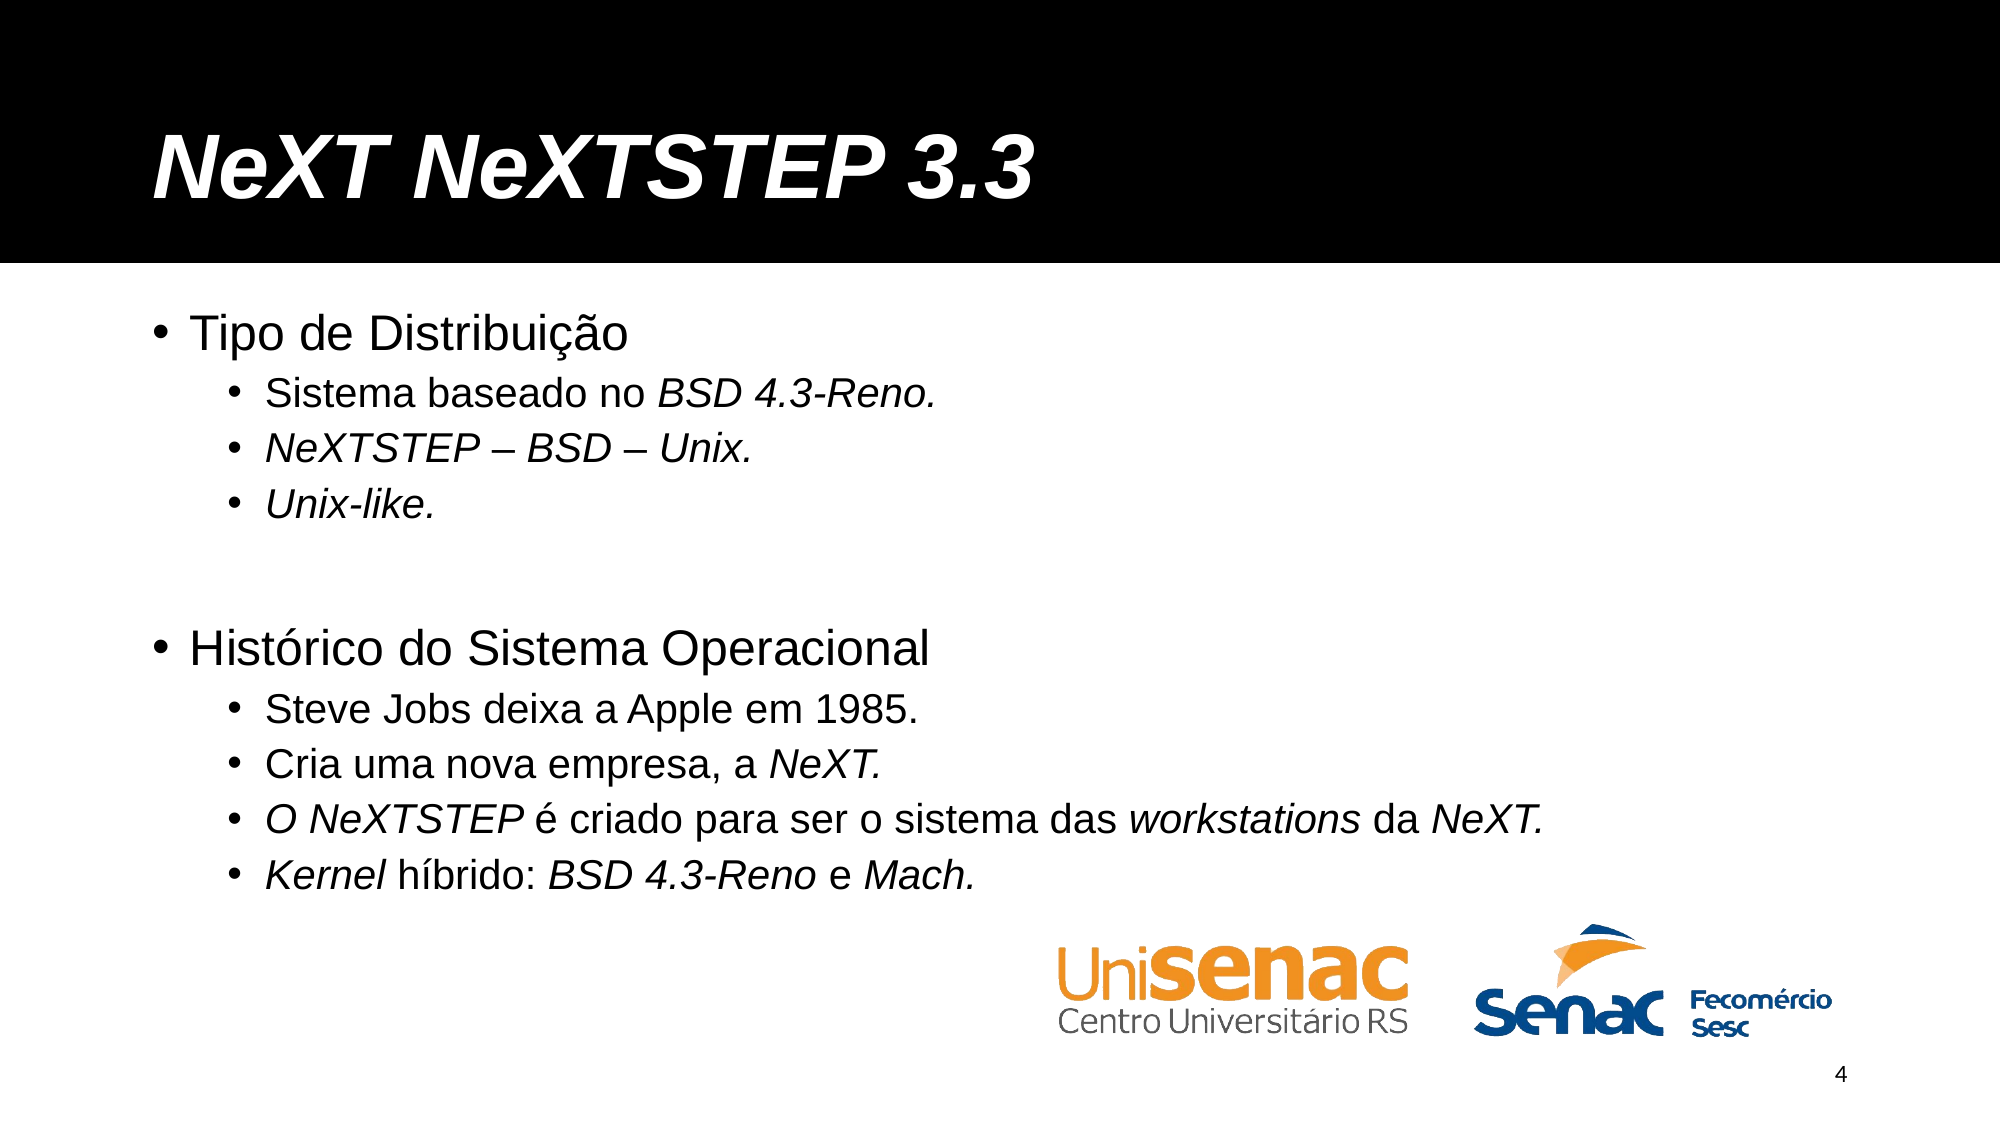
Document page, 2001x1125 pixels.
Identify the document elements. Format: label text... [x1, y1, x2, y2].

picture [1029, 898, 1863, 1066]
title NeXT NeXTSTEP 3.3 [137, 59, 1863, 278]
slide_number 4 [1412, 1066, 1863, 1103]
list Tipo de Distribuição Sistema baseado no BSD 4.3-Reno. NeXTSTEP – BSD – Unix. Unix-like. Histórico do Sistema Operacional Steve Jobs deixa a Apple em 1985. Cria uma nova empresa, a NeXT. O NeXTSTEP é criado para ser o sistema das workstations da NeXT. Kernel híbrido: BSD 4.3-Reno e Mach. [137, 299, 1863, 1014]
text_box [0, 0, 2000, 263]
